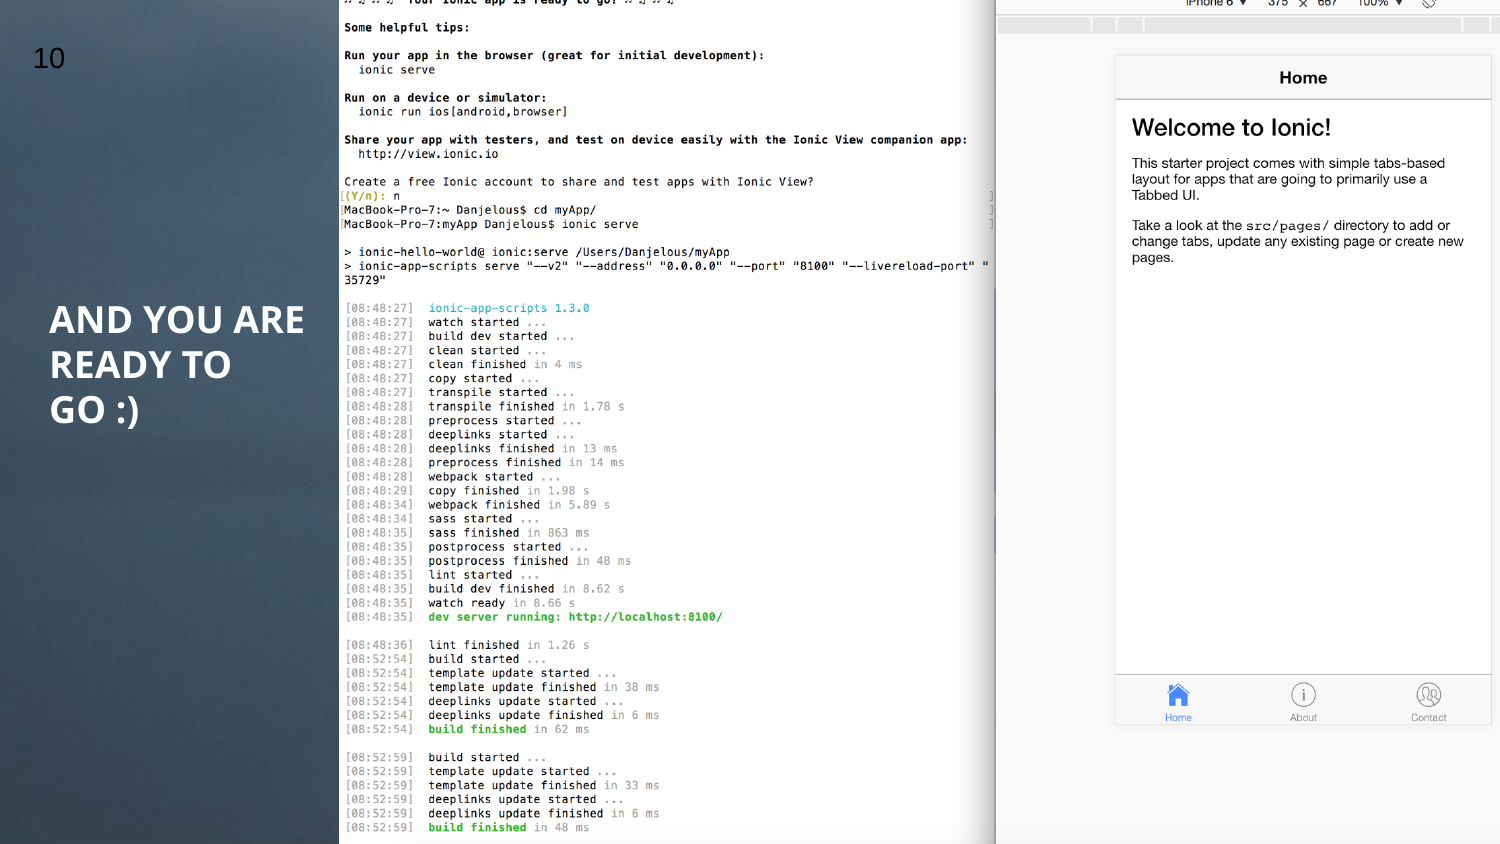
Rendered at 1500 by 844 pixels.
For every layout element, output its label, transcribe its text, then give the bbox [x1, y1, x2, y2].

picture [0, 0, 1500, 844]
title AND YOU ARE READY TO GO :) [34, 280, 334, 536]
slide_number ‹#› [17, 23, 315, 230]
